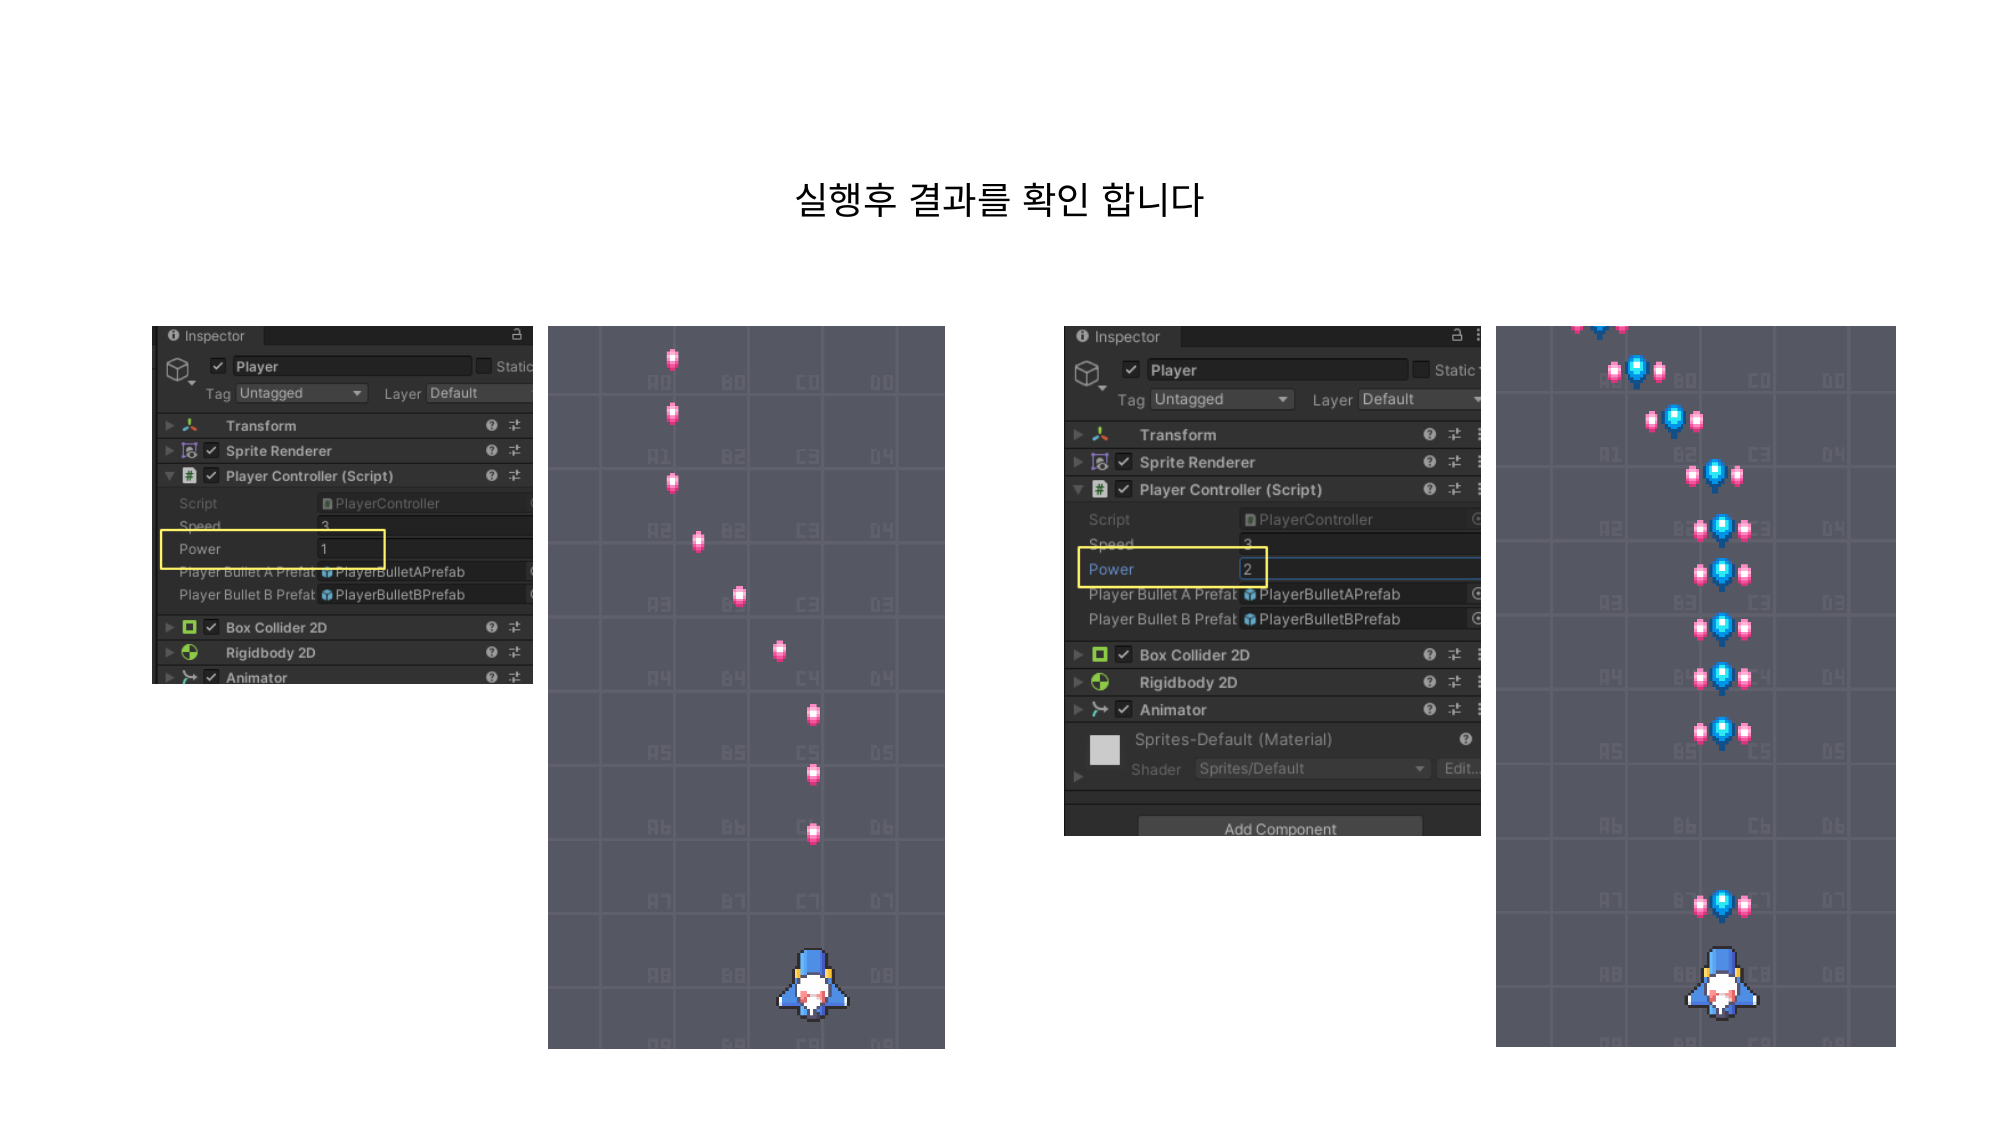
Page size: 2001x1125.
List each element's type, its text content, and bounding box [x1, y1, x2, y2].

picture [548, 326, 945, 1049]
picture [1496, 326, 1896, 1047]
picture [152, 326, 533, 684]
picture [1064, 326, 1481, 836]
text_box 실행후 결과를 확인 합니다 [779, 146, 1221, 230]
